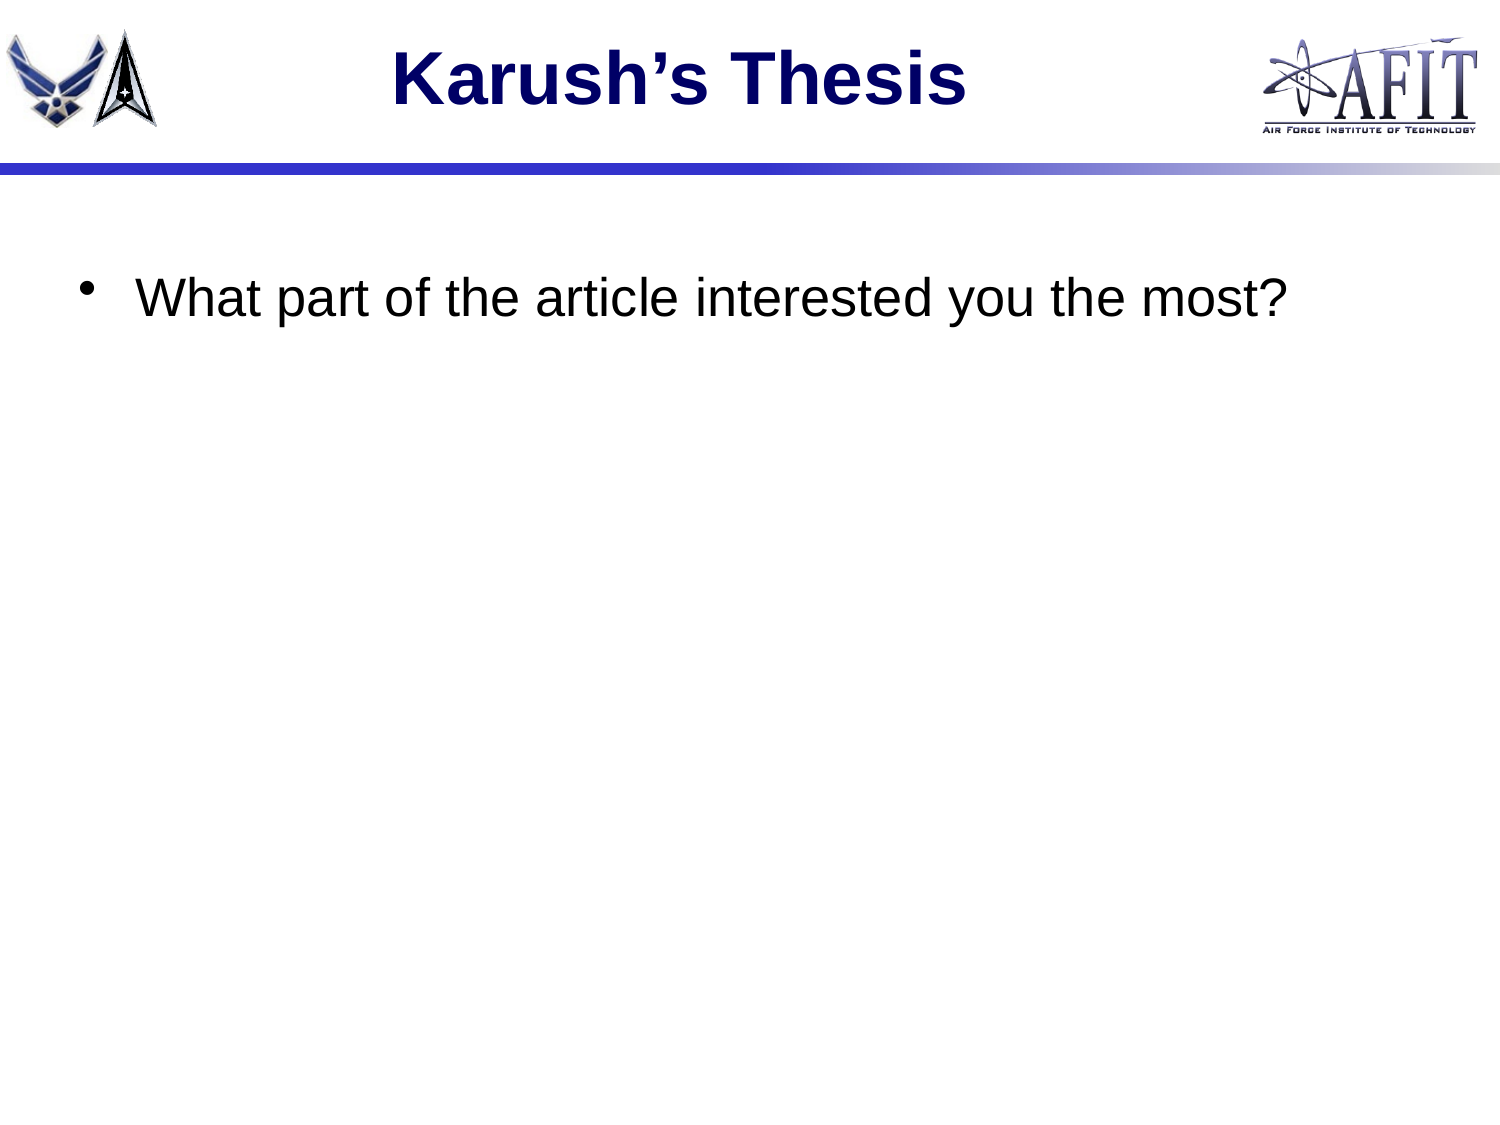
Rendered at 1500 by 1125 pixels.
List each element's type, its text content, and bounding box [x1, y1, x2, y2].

title Karush’s Thesis [128, 0, 1233, 169]
picture [6, 29, 128, 128]
list What part of the article interested you the most? [63, 254, 1414, 930]
